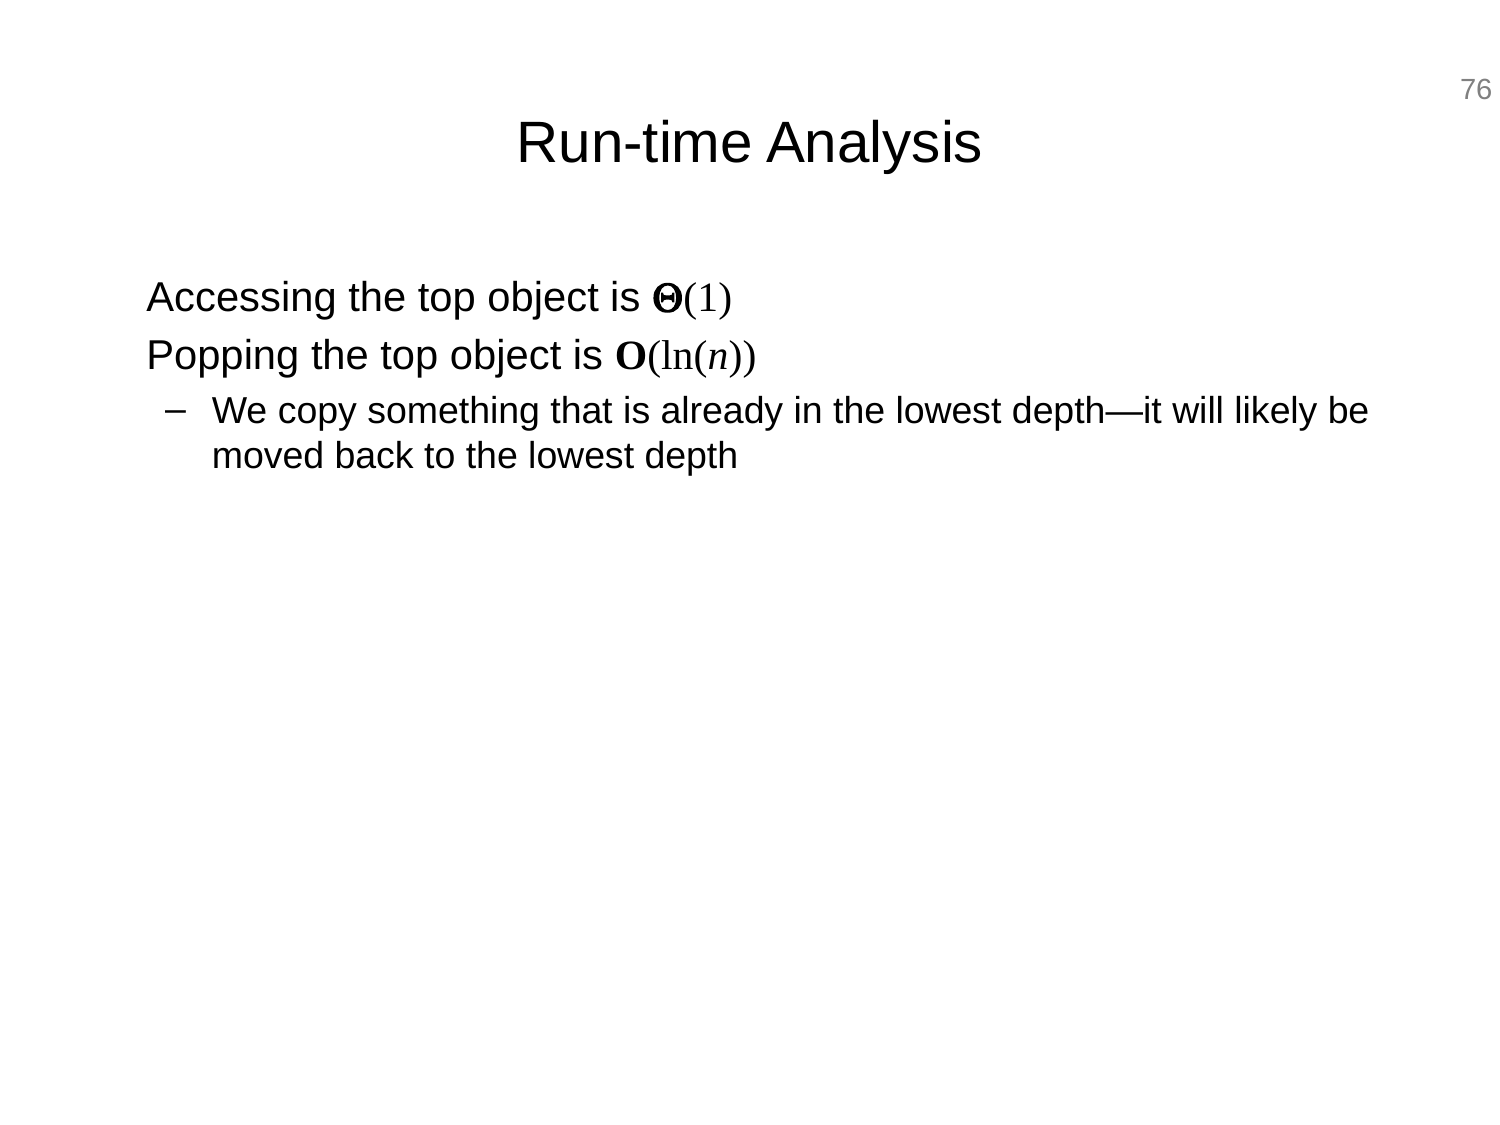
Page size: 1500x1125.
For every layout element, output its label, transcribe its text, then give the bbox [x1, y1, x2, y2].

title Run-time Analysis [75, 45, 1425, 233]
list Accessing the top object is Q(1) Popping the top object is O(ln(n)) We copy something that is already in the lowest depth—it will likely be moved back to the lowest depth [75, 262, 1425, 1005]
